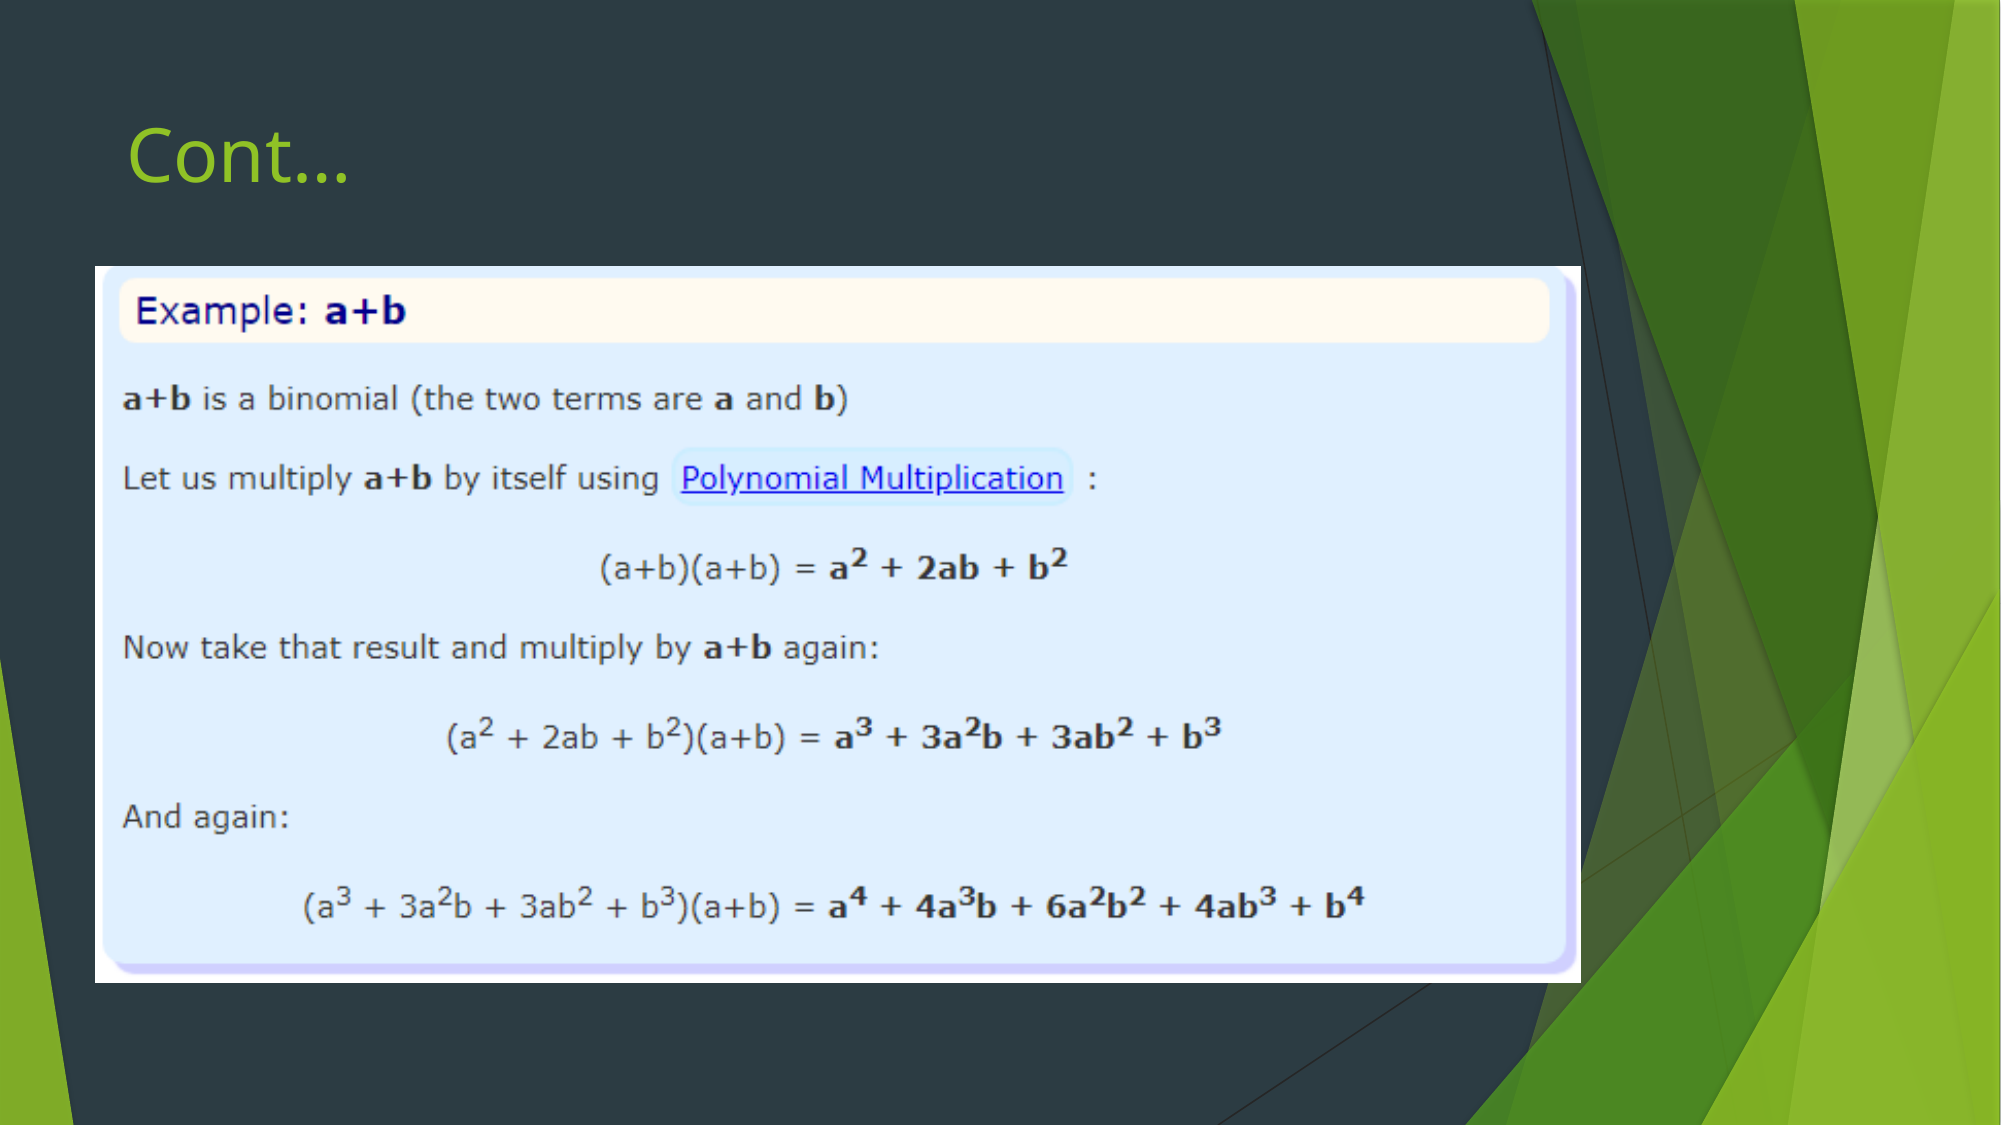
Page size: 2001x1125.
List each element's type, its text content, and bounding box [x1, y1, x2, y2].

title Cont… [111, 99, 1522, 239]
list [94, 265, 1581, 983]
